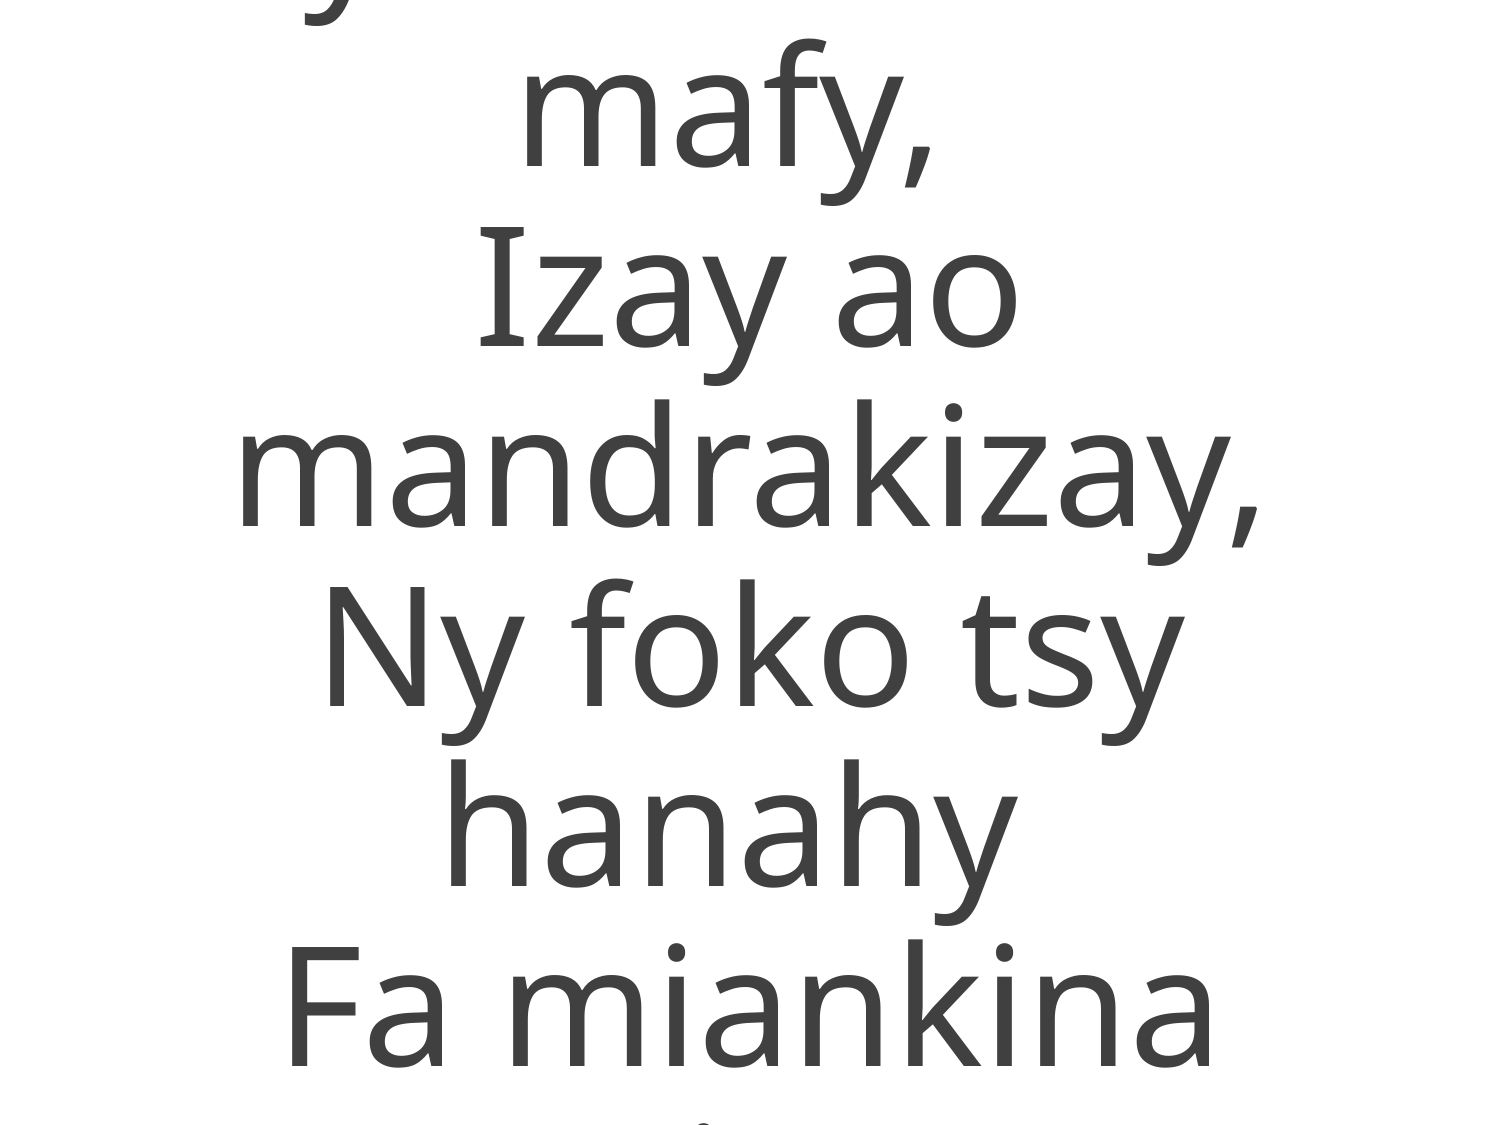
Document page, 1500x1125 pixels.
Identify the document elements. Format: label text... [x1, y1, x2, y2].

title Ry harambato mafy, Izay ao mandrakizay, Ny foko tsy hanahy Fa miankina aminao. [0, 453, 1500, 672]
